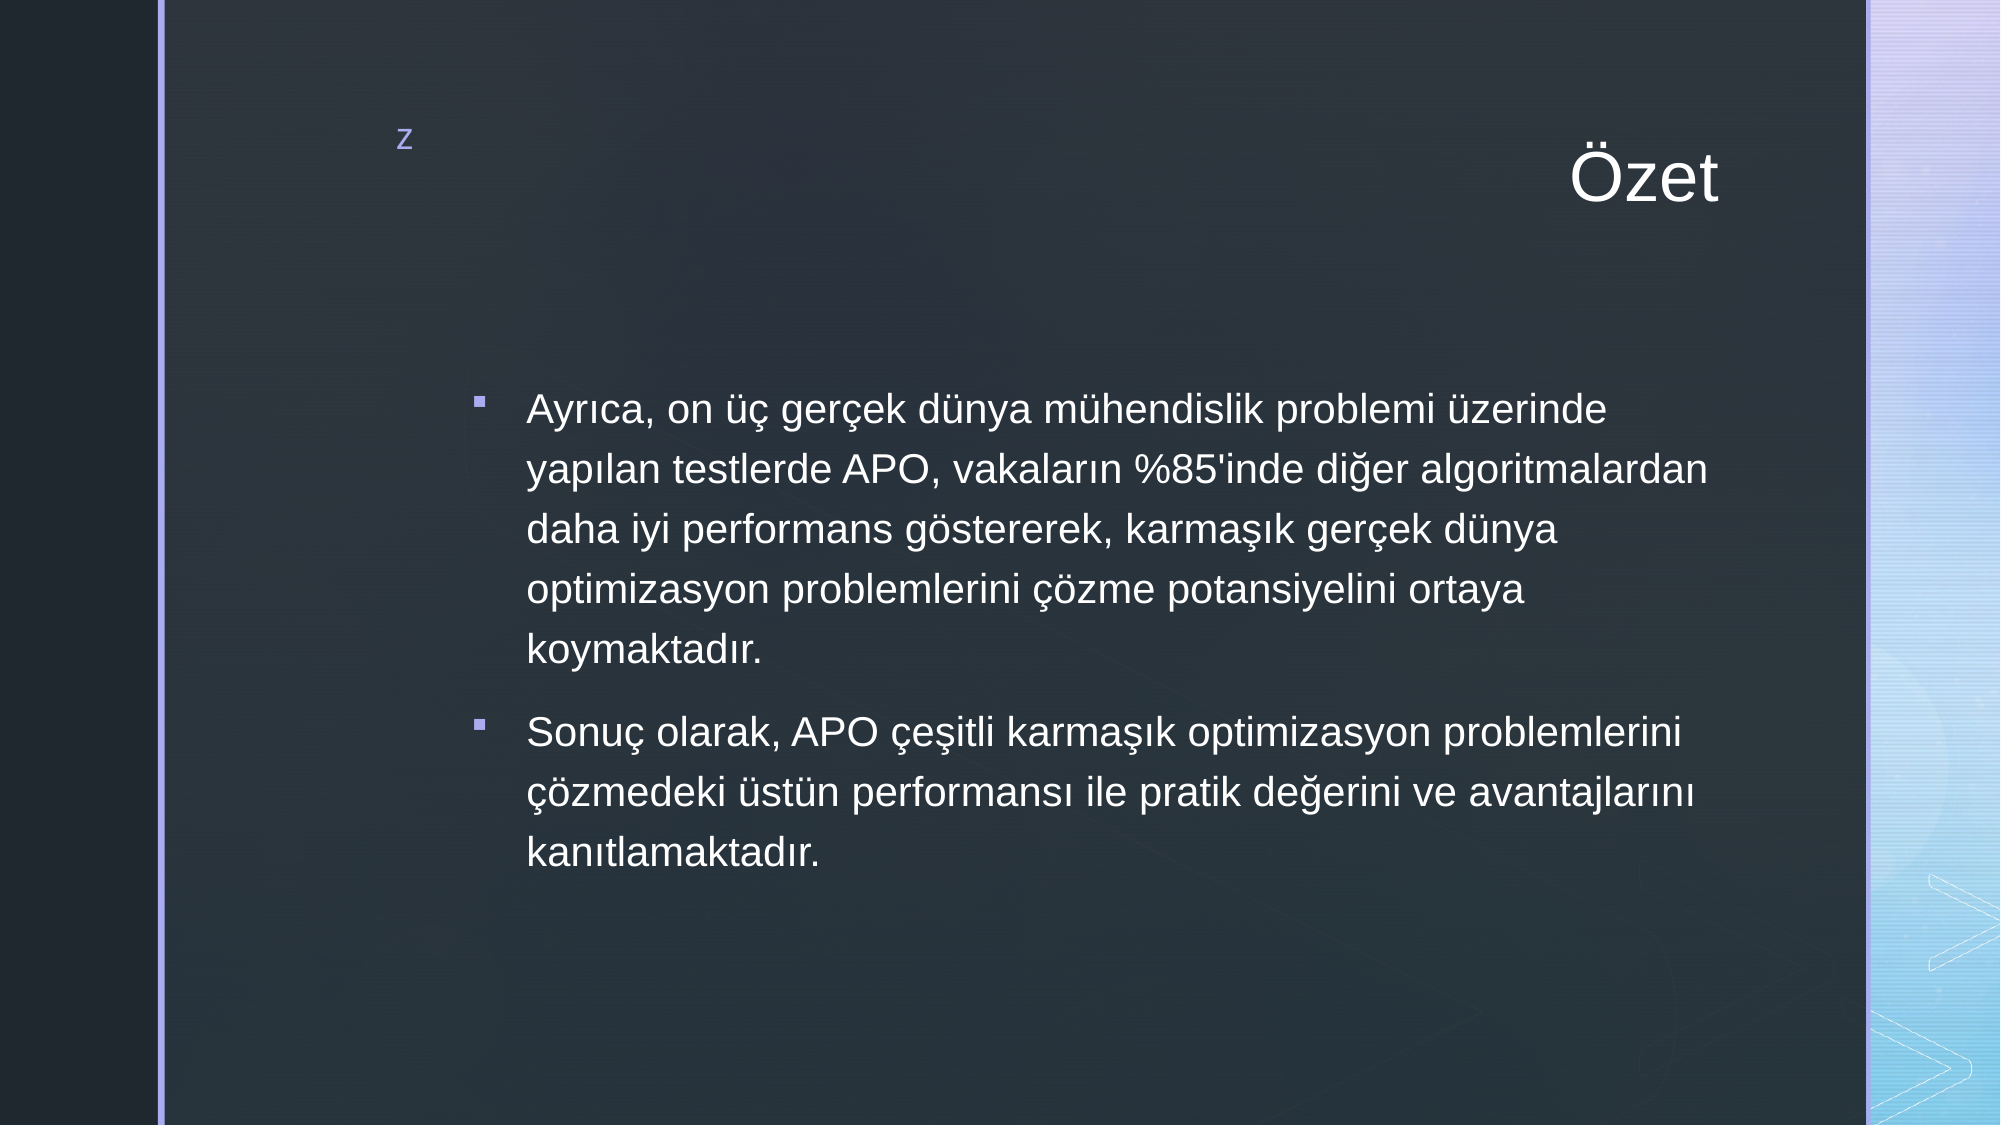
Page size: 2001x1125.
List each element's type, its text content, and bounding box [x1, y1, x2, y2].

picture [1871, 0, 2001, 1125]
list Ayrıca, on üç gerçek dünya mühendislik problemi üzerinde yapılan testlerde APO, vakaların %85'inde diğer algoritmalardan daha iyi performans göstererek, karmaşık gerçek dünya optimizasyon problemlerini çözme potansiyelini ortaya koymaktadır. Sonuç olarak, APO çeşitli karmaşık optimizasyon problemlerini çözmedeki üstün performansı ile pratik değerini ve avantajlarını kanıtlamaktadır. [454, 336, 1734, 993]
title Özet [428, 132, 1734, 310]
